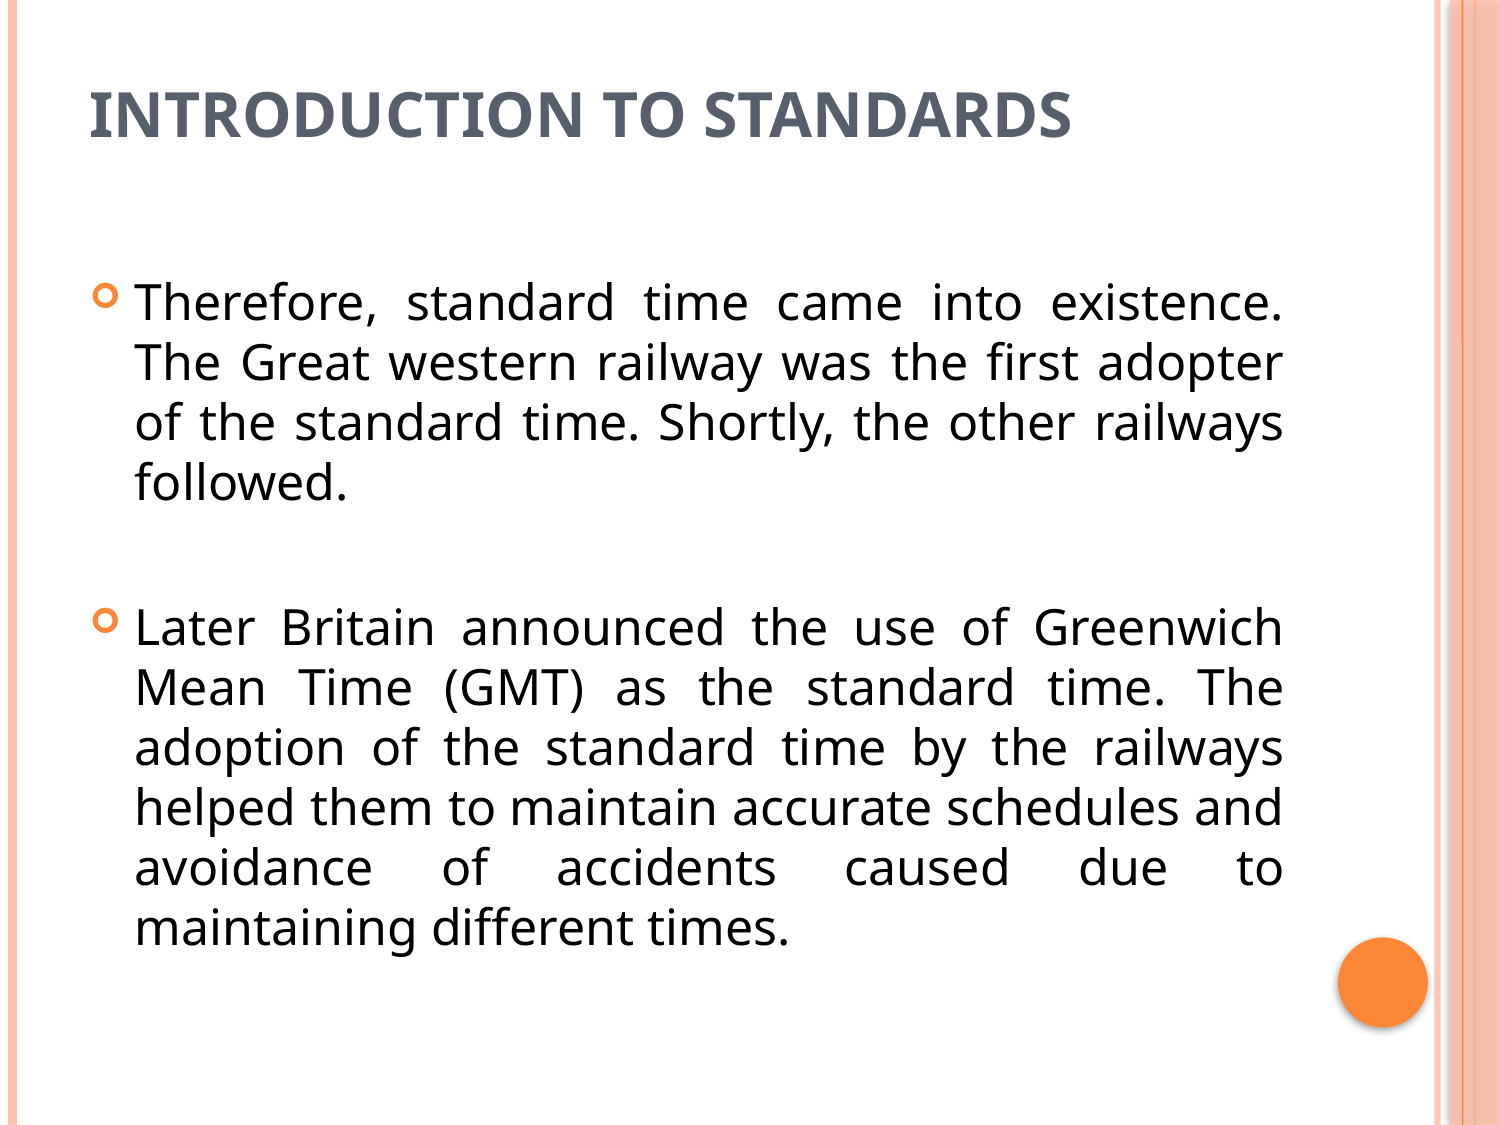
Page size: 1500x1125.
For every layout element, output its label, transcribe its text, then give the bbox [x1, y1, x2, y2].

list Therefore, standard time came into existence. The Great western railway was the first adopter of the standard time. Shortly, the other railways followed. Later Britain announced the use of Greenwich Mean Time (GMT) as the standard time. The adoption of the standard time by the railways helped them to maintain accurate schedules and avoidance of accidents caused due to maintaining different times. [75, 262, 1300, 1062]
title Introduction to Standards [75, 45, 1300, 233]
